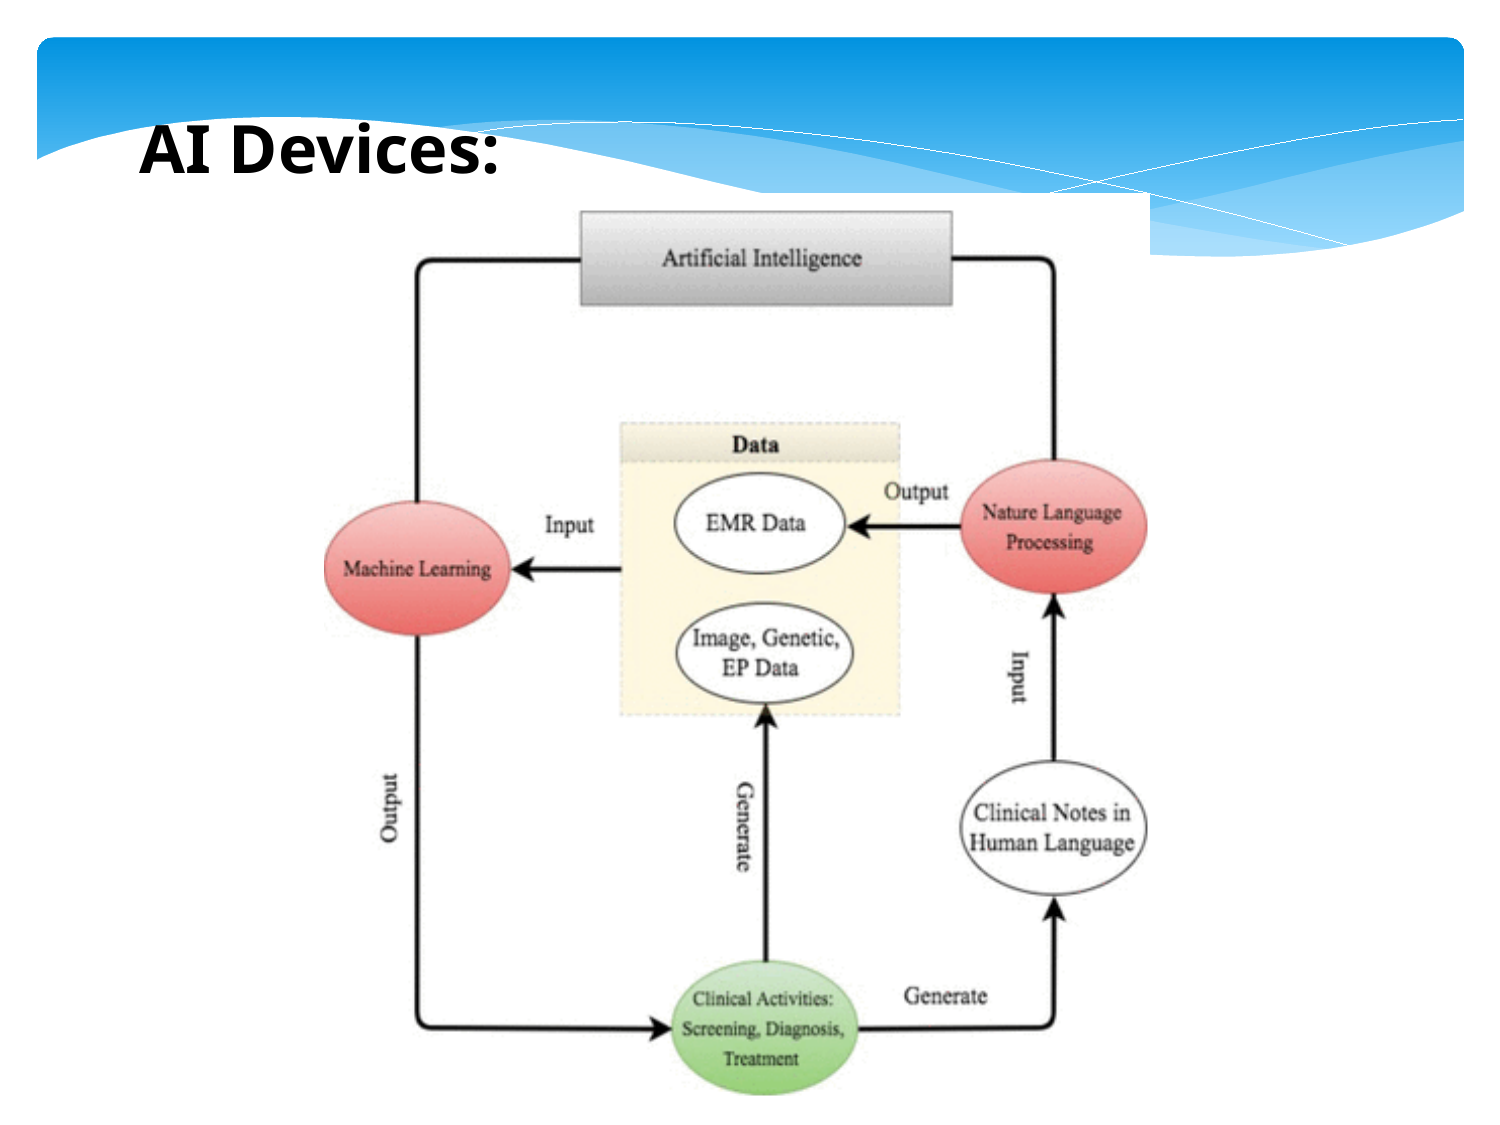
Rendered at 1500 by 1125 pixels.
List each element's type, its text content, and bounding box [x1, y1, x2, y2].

text_box AI Devices: [124, 99, 1400, 285]
picture [324, 193, 1151, 1101]
